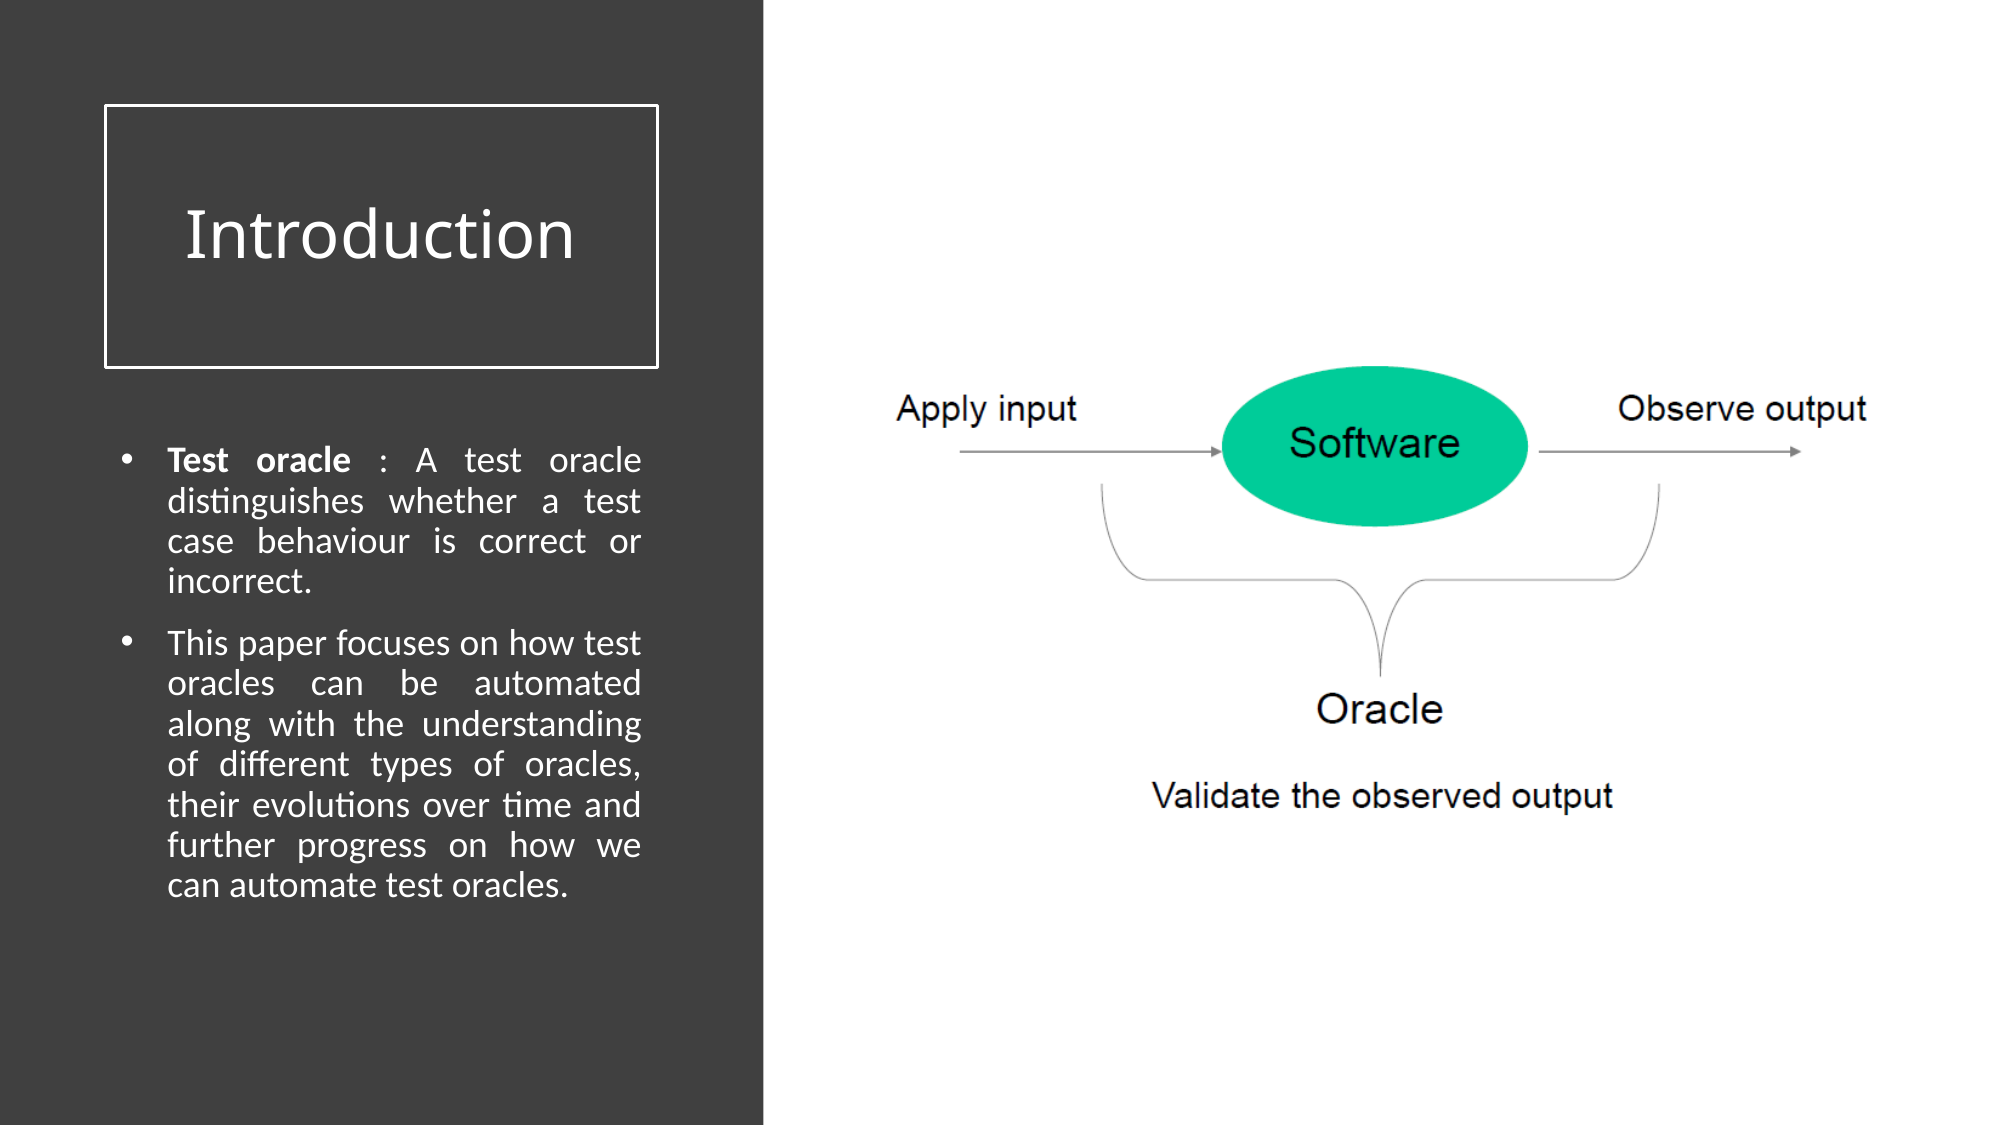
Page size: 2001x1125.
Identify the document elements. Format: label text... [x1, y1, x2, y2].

subtitle Test oracle : A test oracle distinguishes whether a test case behaviour is correct or incorrect. This paper focuses on how test oracles can be automated along with the understanding of different types of oracles, their evolutions over time and further progress on how we can automate test oracles. [105, 432, 658, 994]
text_box [0, 0, 764, 1125]
picture [847, 346, 1908, 833]
title Introduction [105, 105, 658, 368]
